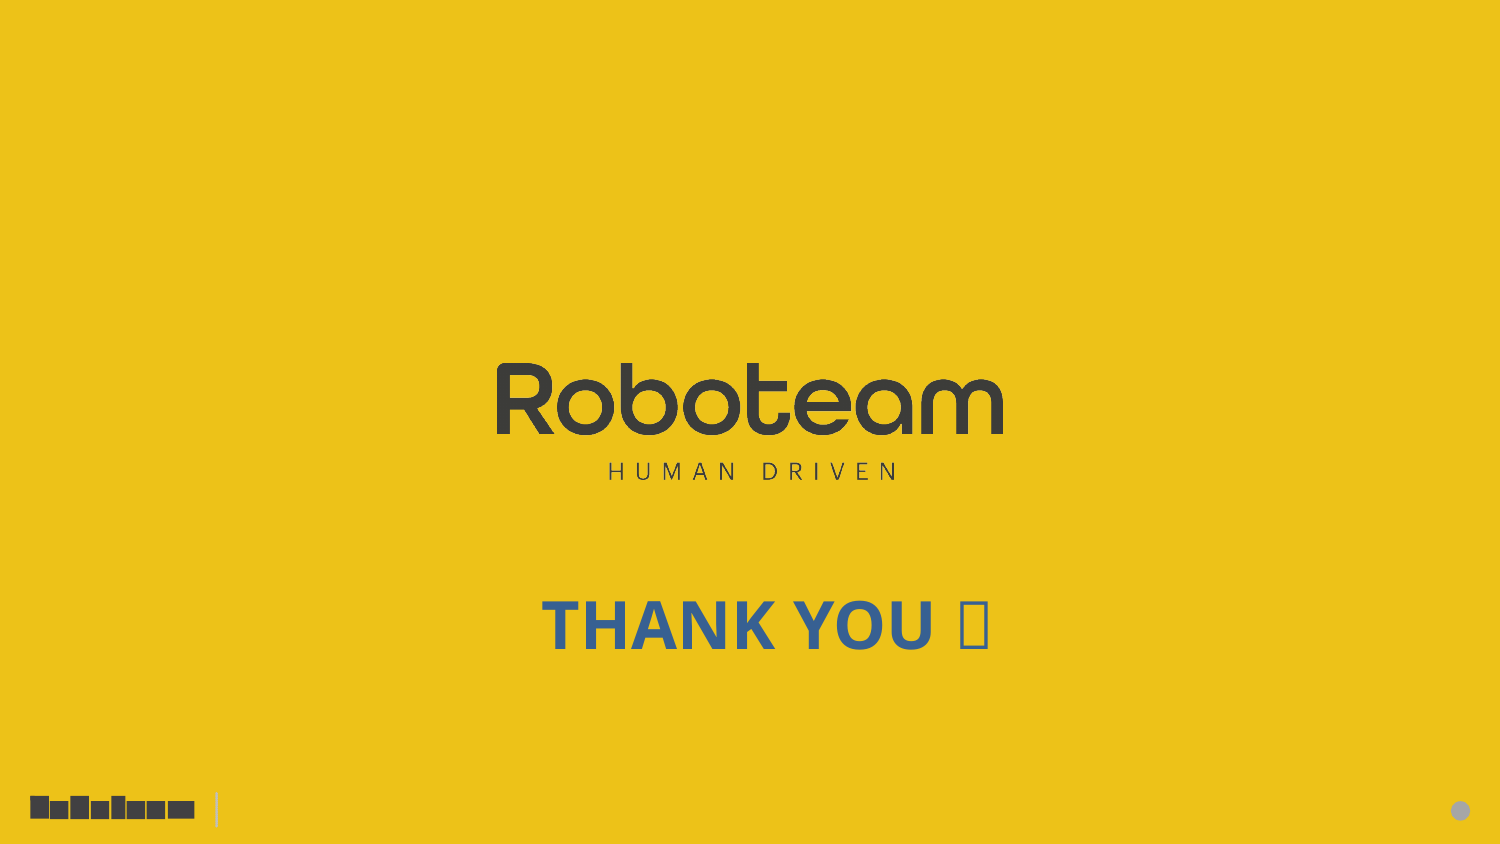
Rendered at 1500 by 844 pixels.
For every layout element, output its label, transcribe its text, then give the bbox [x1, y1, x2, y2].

picture [497, 363, 1003, 480]
text_box THANK YOU  [527, 575, 1086, 670]
